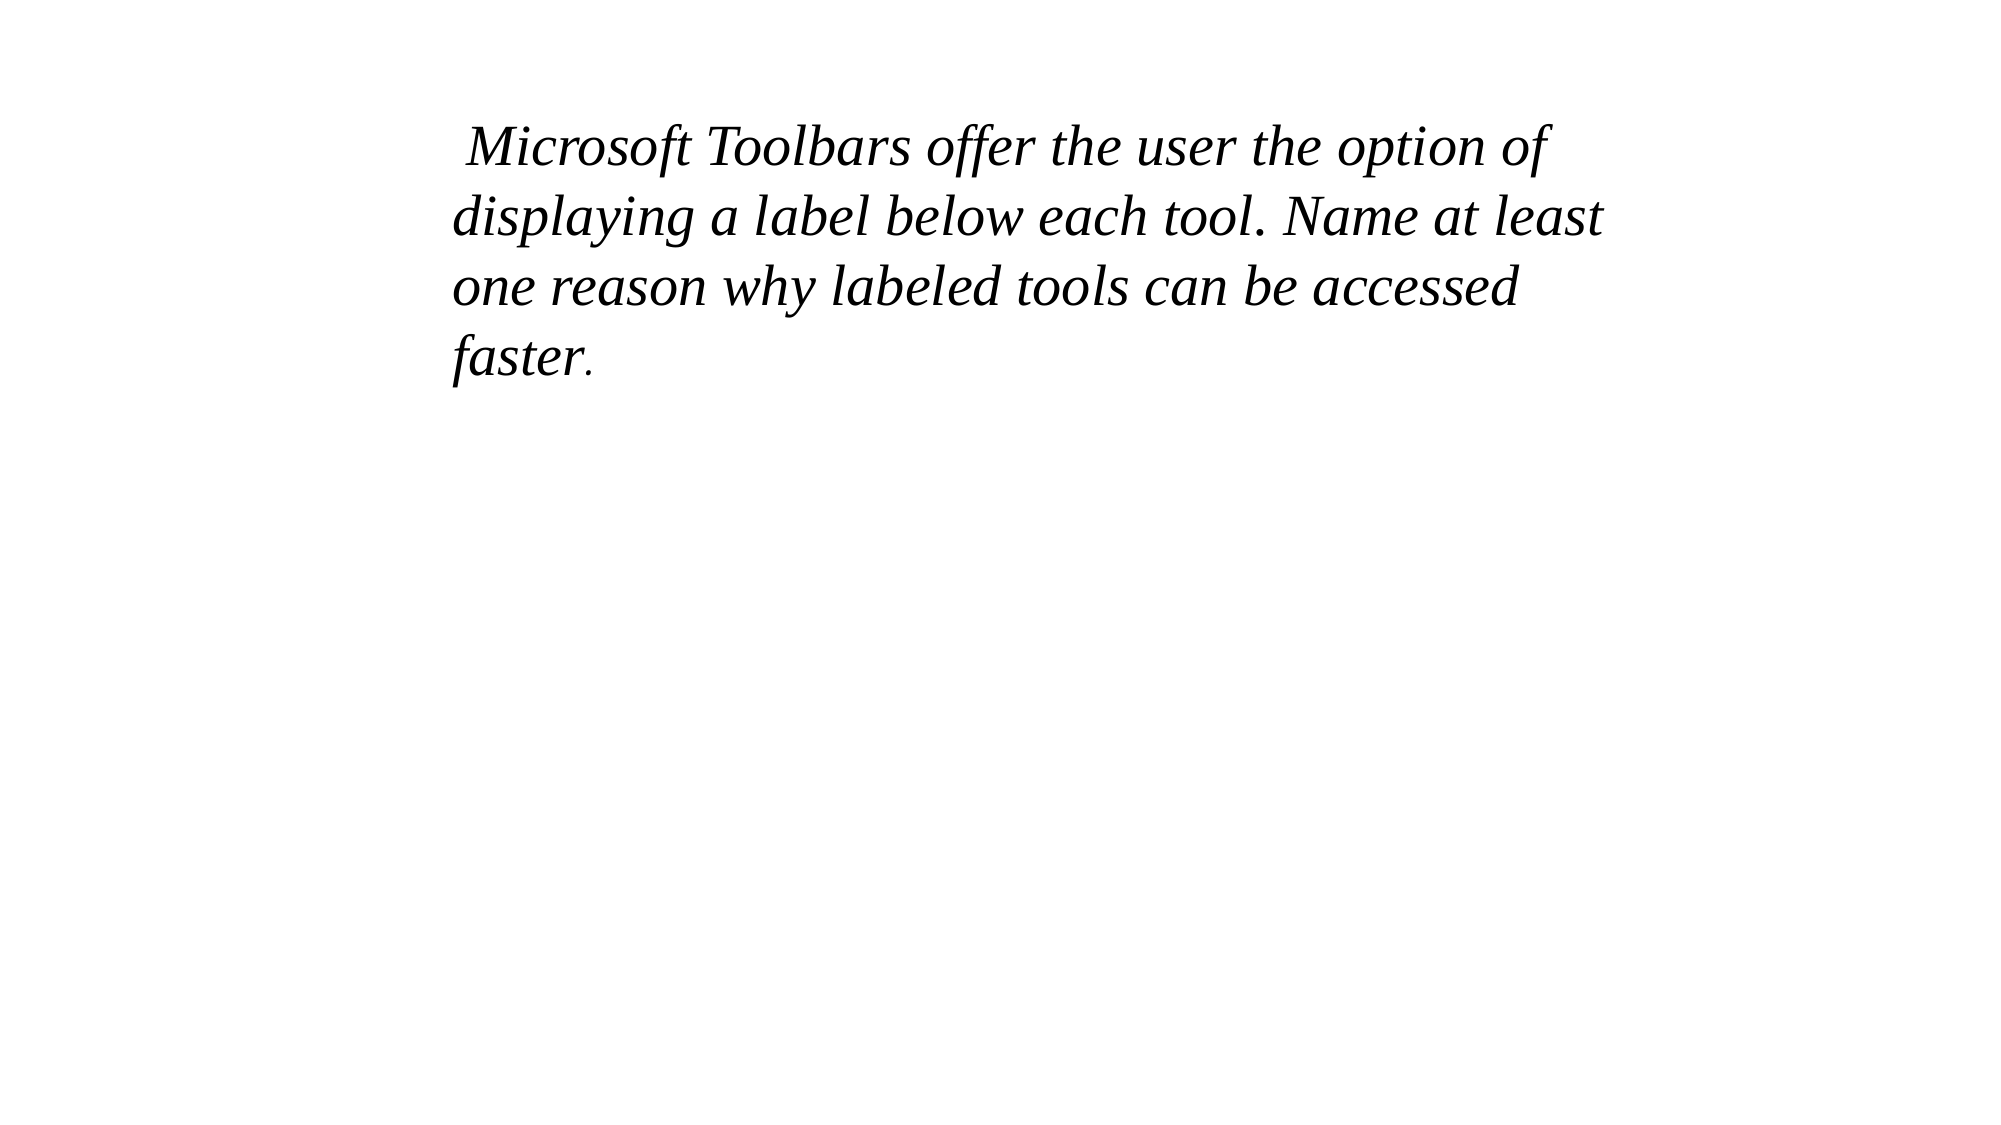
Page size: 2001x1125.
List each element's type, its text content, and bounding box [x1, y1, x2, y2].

text_box Microsoft Toolbars offer the user the option of displaying a label below each tool. Name at least one reason why labeled tools can be accessed faster. [437, 99, 1675, 395]
